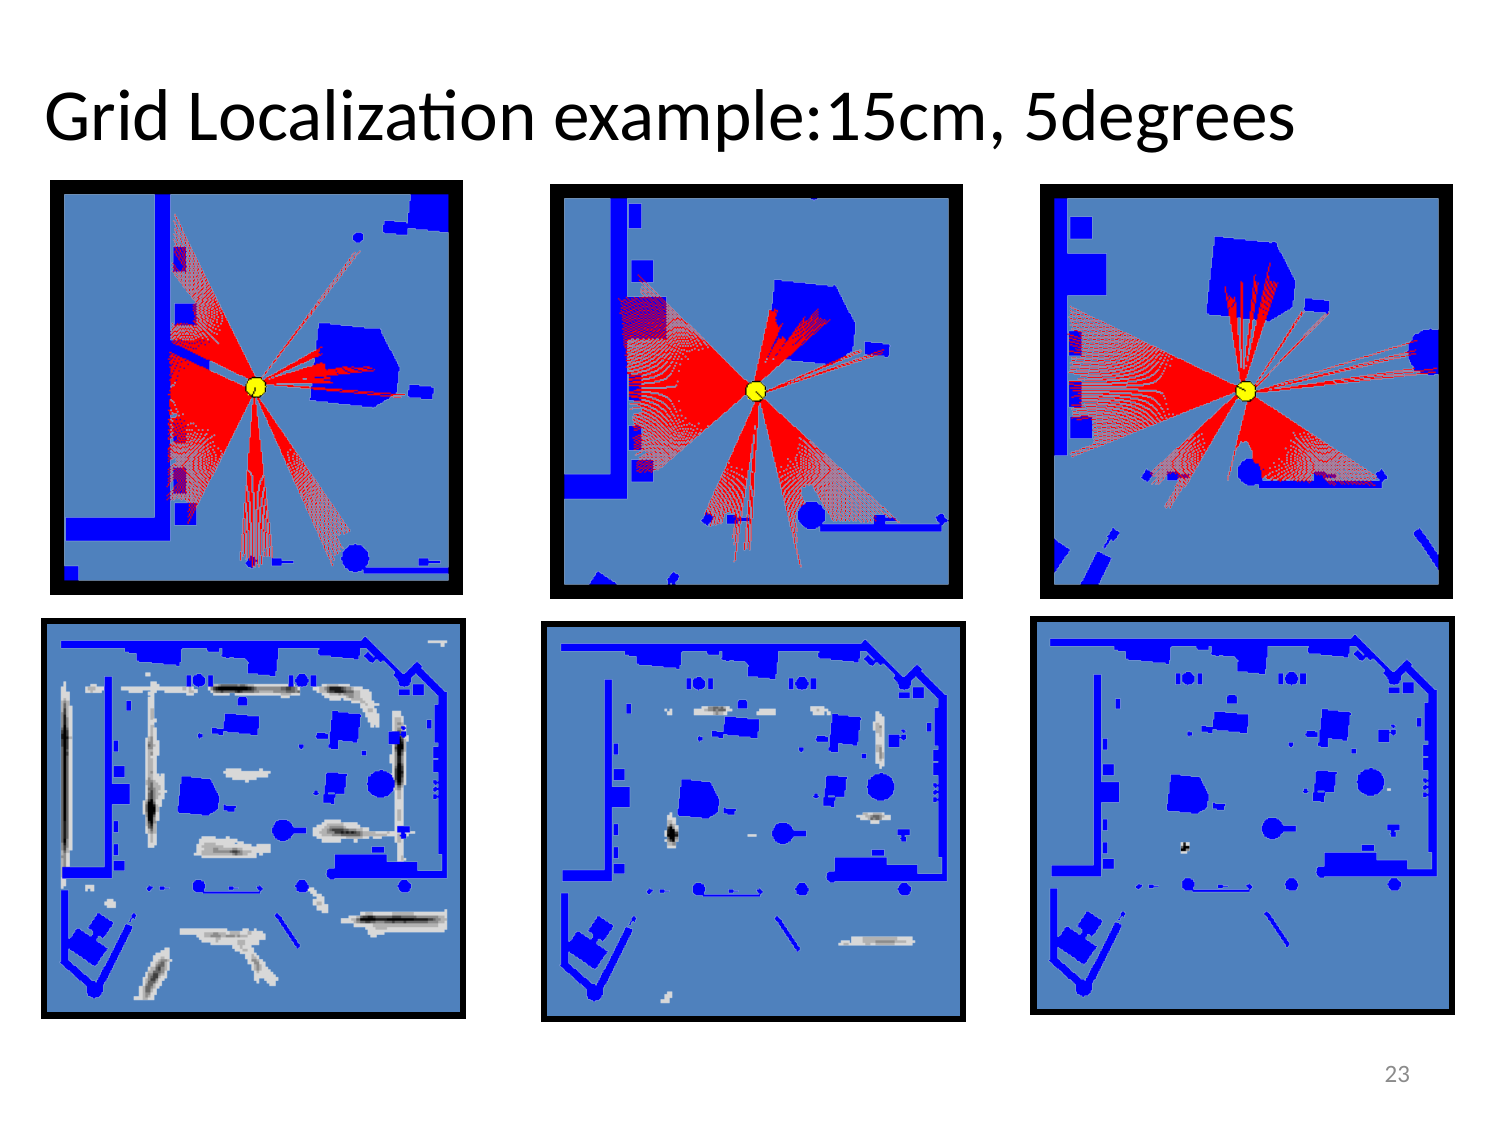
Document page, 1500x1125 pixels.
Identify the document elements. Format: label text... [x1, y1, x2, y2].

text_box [546, 184, 964, 1016]
slide_number 23 [1074, 1042, 1425, 1103]
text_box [46, 180, 464, 1013]
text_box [1036, 184, 1453, 1010]
title Grid Localization example:15cm, 5degrees [29, 58, 1482, 164]
